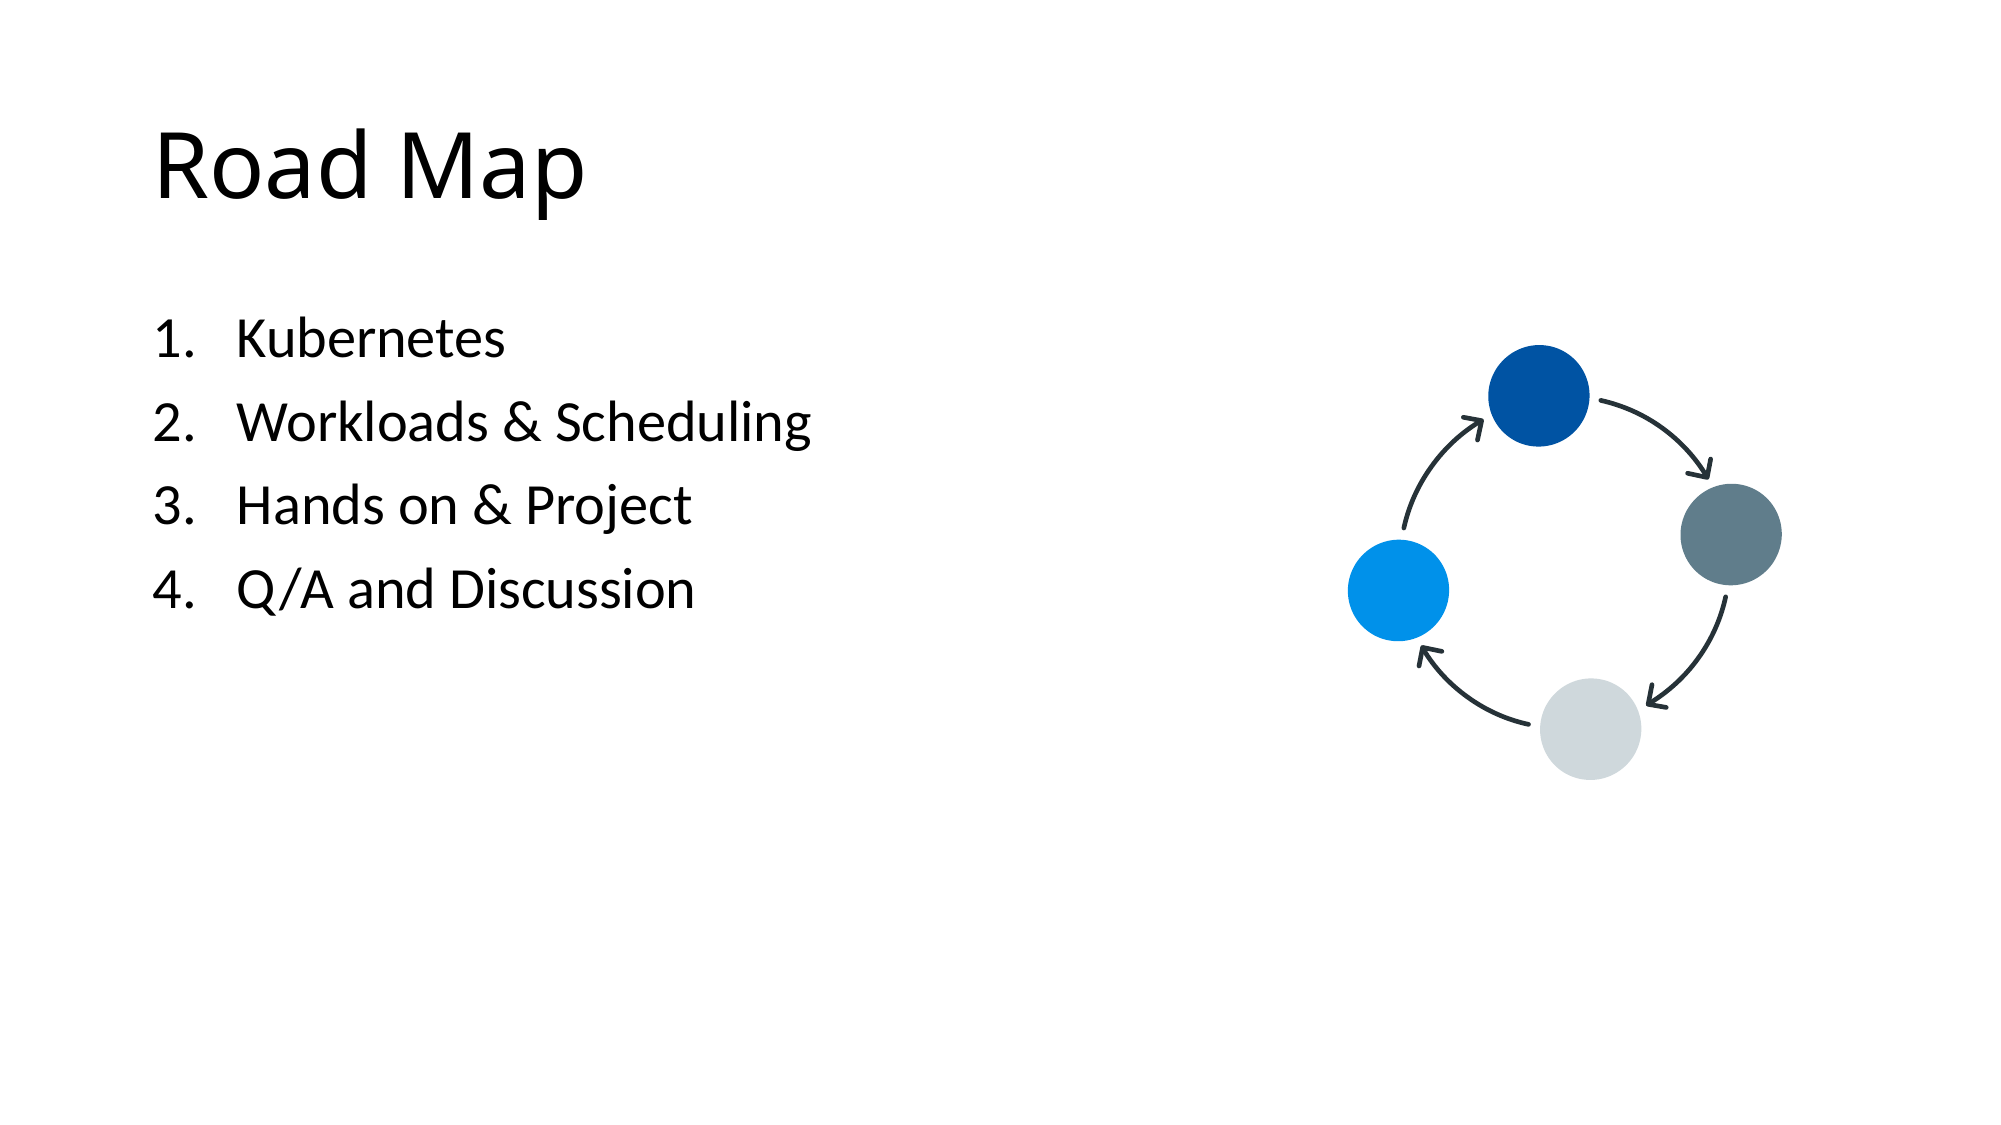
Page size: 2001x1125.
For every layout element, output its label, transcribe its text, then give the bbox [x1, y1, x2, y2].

title Road Map [137, 59, 1863, 278]
list Kubernetes Workloads & Scheduling Hands on & Project Q/A and Discussion [137, 299, 1863, 1014]
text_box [1393, 393, 1736, 732]
